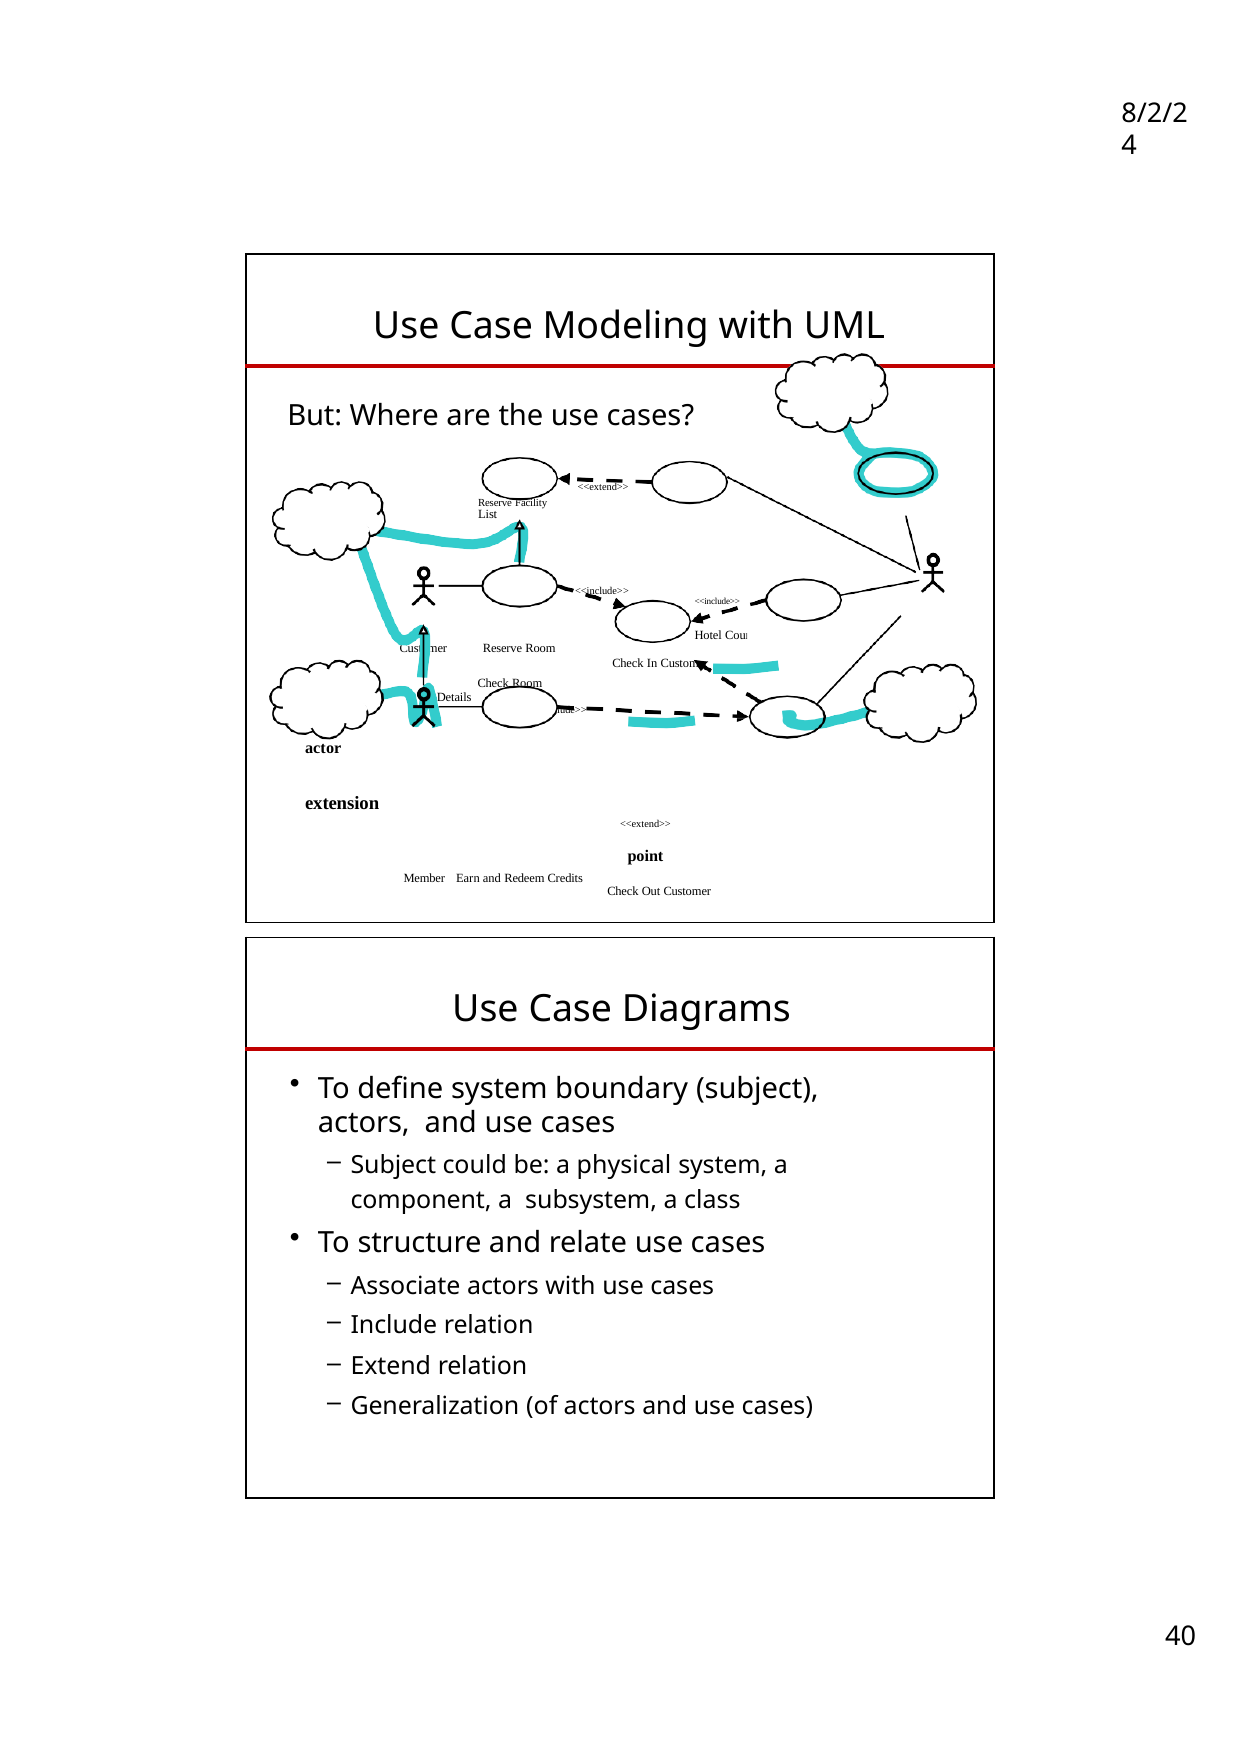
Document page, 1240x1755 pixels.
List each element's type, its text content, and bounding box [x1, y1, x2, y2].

text_box 8/2/24 [1119, 92, 1197, 160]
table_header Use Case Modeling with UML [247, 255, 901, 364]
table_header [901, 938, 993, 1047]
table_cell use case But: Where are the use cases? <<extend>> Reserve Facility Handle Waiting List Register Member generalization <<include>> <<include>> Hotel Counter Staff Customer Reserve Room Check In Customer Check Room Details <<include>> actor extension <<extend>> point Member Earn and Redeem Credits Check Out Customer [247, 368, 993, 922]
table_header [901, 255, 993, 364]
picture [269, 353, 978, 743]
table_header Use Case Diagrams [247, 938, 901, 1047]
table_cell To define system boundary (subject), actors, and use cases Subject could be: a physical system, a component, a subsystem, a class To structure and relate use cases Associate actors with use cases Include relation Extend relation Generalization (of actors and use cases) [247, 1051, 993, 1497]
slide_number 40 [1158, 1623, 1202, 1755]
